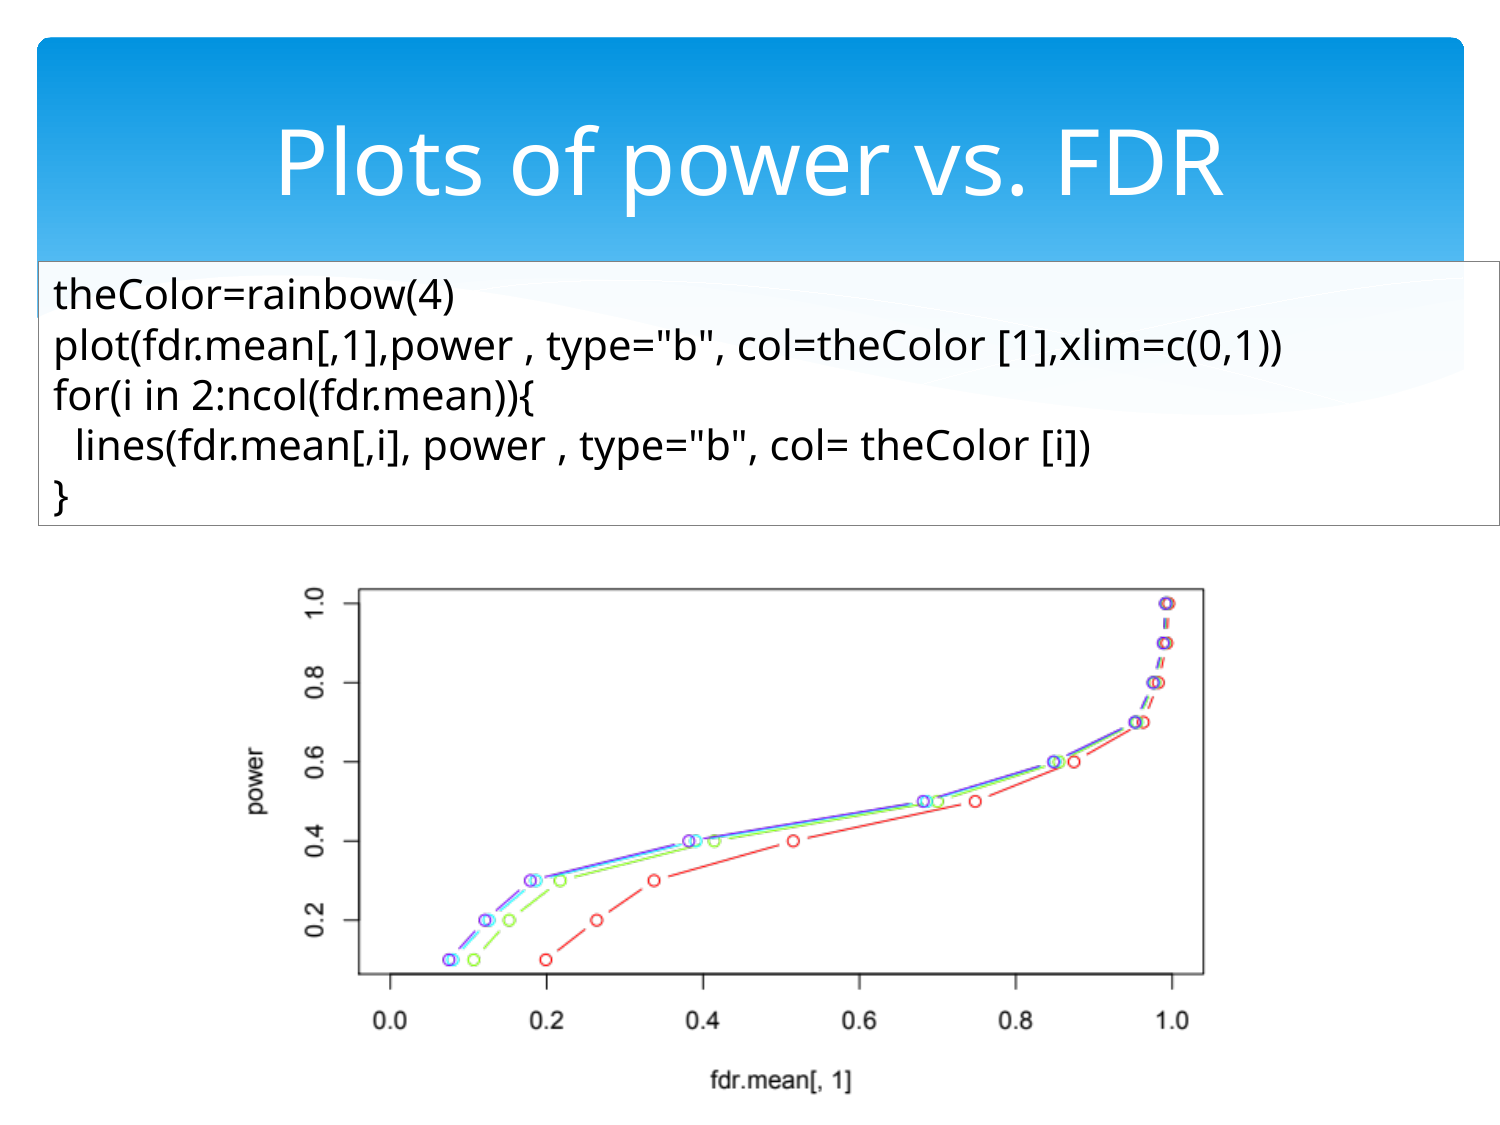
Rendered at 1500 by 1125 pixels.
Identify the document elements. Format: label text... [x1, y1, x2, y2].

picture [236, 466, 1264, 1125]
text_box theColor=rainbow(4) plot(fdr.mean[,1],power , type="b", col=theColor [1],xlim=c(0,1)) for(i in 2:ncol(fdr.mean)){ lines(fdr.mean[,i], power , type="b", col= theColor [i]) } [38, 261, 1500, 526]
title Plots of power vs. FDR [75, 55, 1425, 261]
